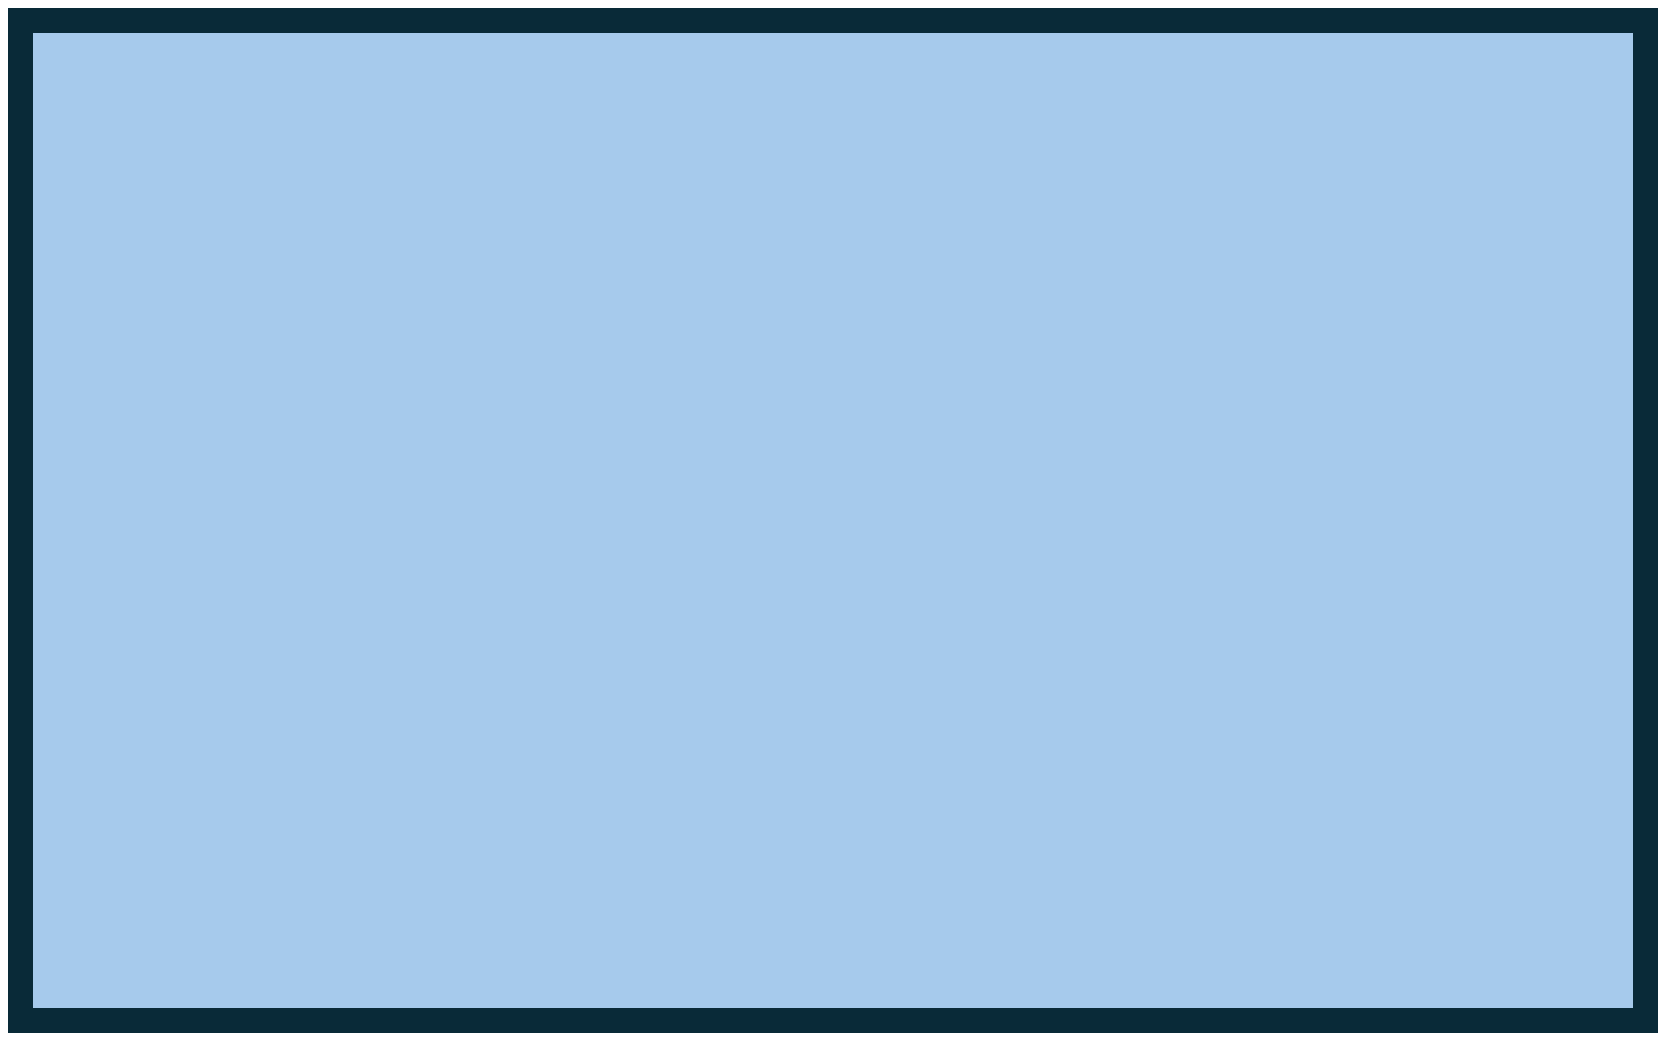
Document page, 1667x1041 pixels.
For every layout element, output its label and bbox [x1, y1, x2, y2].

text_box [19, 19, 1647, 1022]
